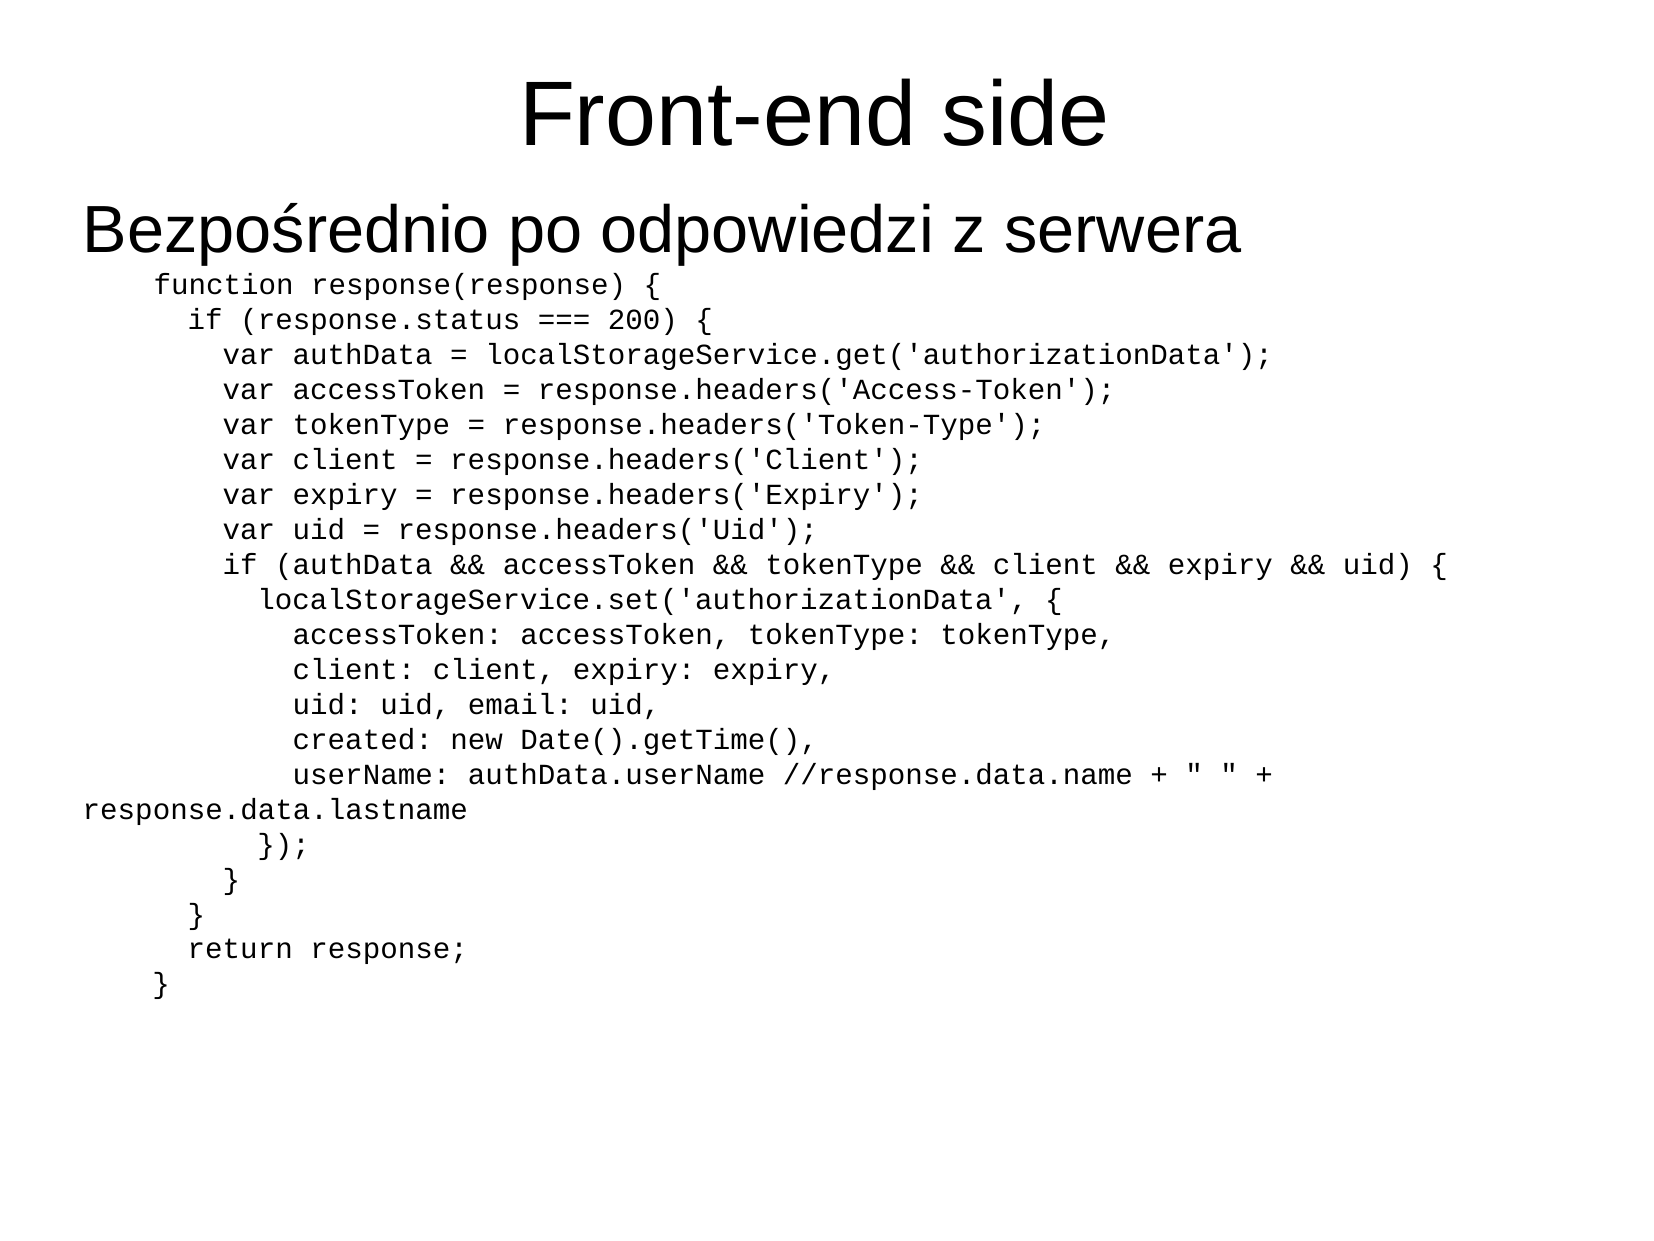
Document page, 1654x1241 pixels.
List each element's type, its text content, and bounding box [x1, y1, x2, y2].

text_box Front-end side [70, 5, 1559, 213]
text_box Bezpośrednio po odpowiedzi z serwera function response(response) { if (response.status === 200) { var authData = localStorageService.get('authorizationData'); var accessToken = response.headers('Access-Token'); var tokenType = response.headers('Token-Type'); var client = response.headers('Client'); var expiry = response.headers('Expiry'); var uid = response.headers('Uid'); if (authData && accessToken && tokenType && client && expiry && uid) { localStorageService.set('authorizationData', { accessToken: accessToken, tokenType: tokenType, client: client, expiry: expiry, uid: uid, email: uid, created: new Date().getTime(), userName: authData.userName //response.data.name + " " + response.data.lastname }); } } return response; } [82, 185, 1571, 1217]
